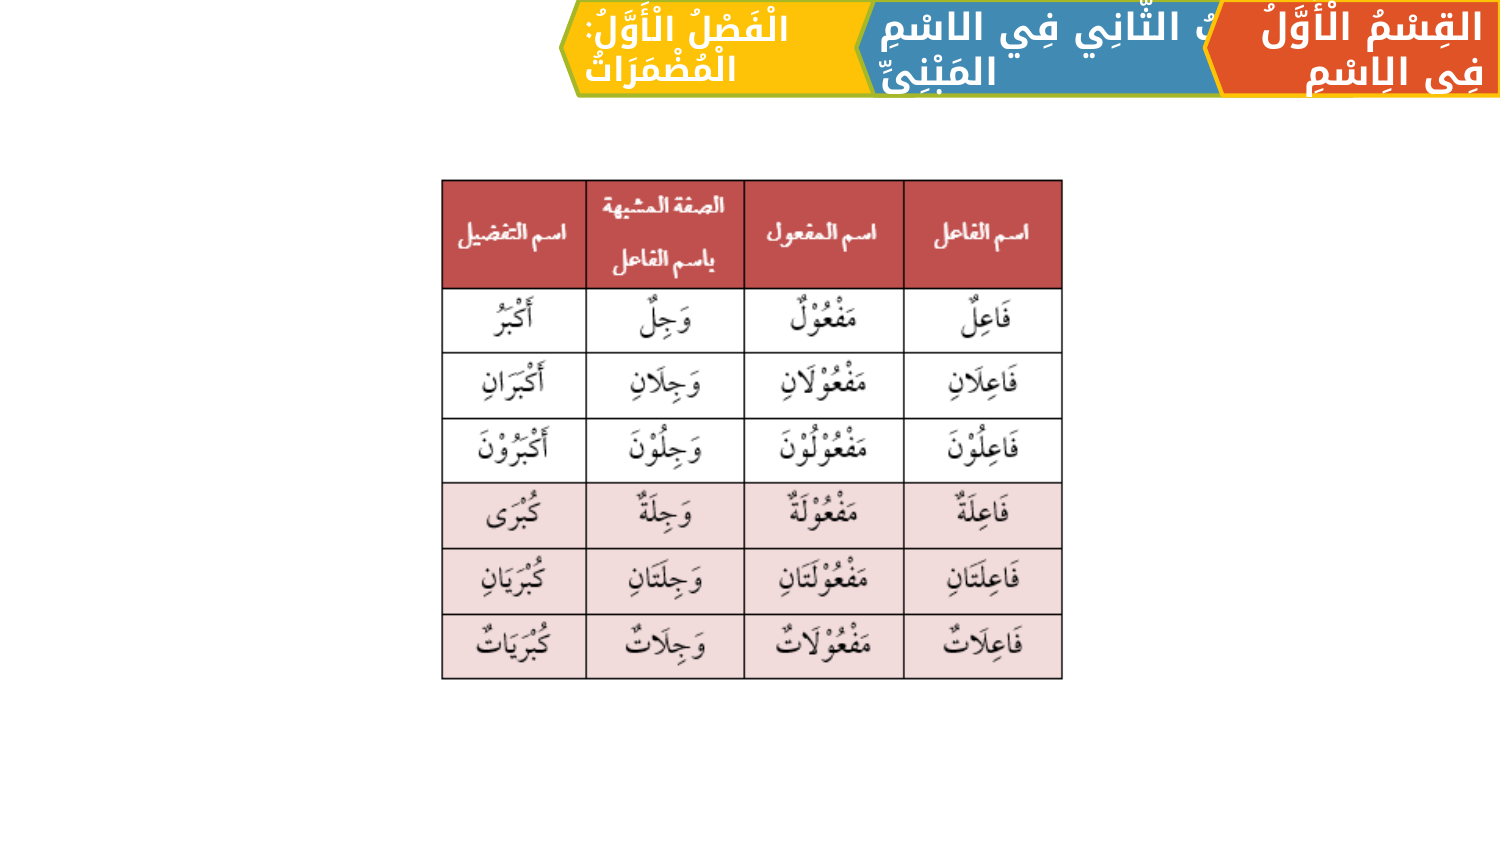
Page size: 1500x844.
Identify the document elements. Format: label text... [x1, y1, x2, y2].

picture [425, 173, 1074, 686]
text_box اَلبَابُ الثَّانِي فِي الاسْمِ المَبْنِيِّ [854, 0, 1221, 98]
text_box القِسْمُ الْأَوَّلُ فِي الِاسْمِ [1202, 0, 1500, 98]
text_box الْفَصْلُ الْأَوَّلُ: الْمُضْمَرَاتُ [559, 0, 873, 98]
